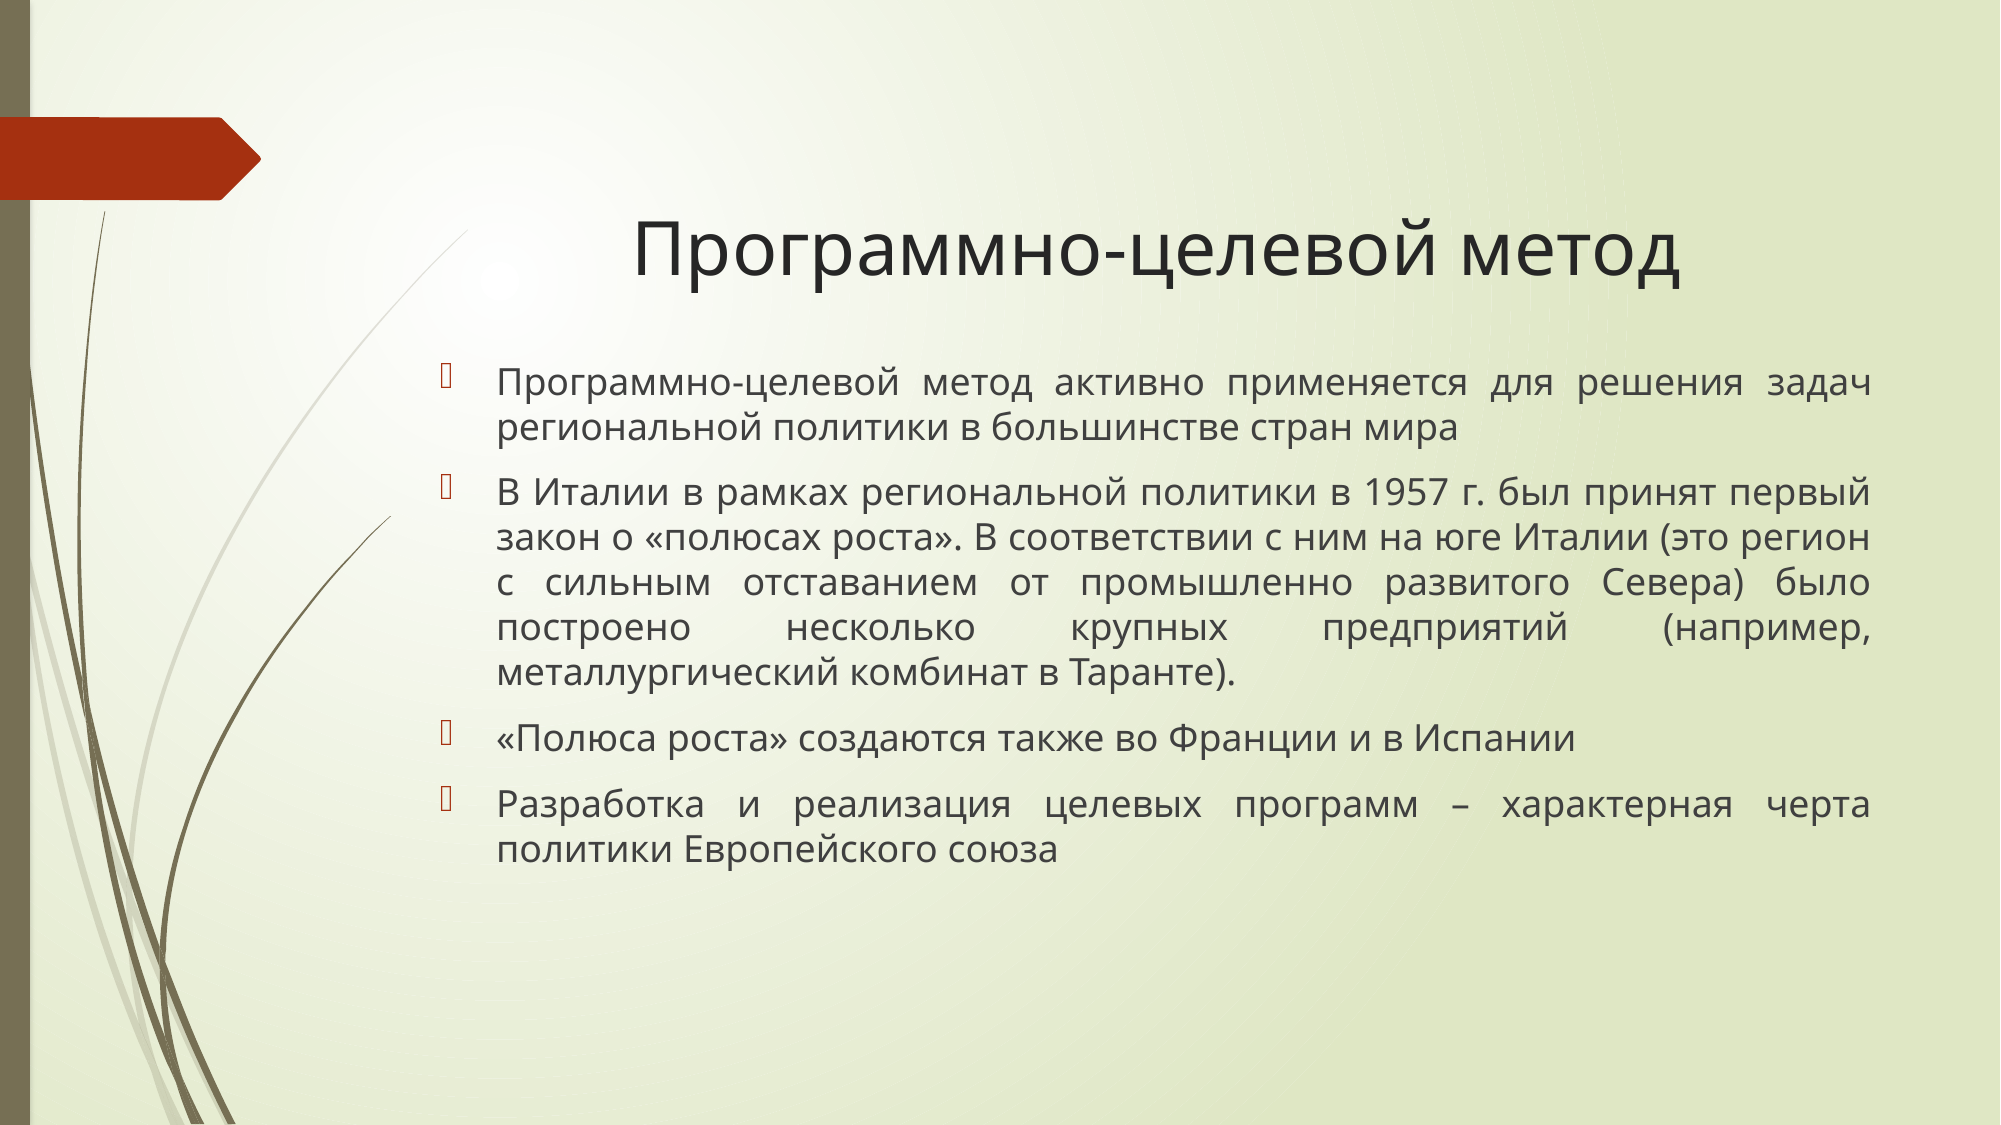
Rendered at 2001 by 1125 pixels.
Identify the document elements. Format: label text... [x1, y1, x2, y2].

list Программно-целевой метод активно применяется для решения задач региональной политики в большинстве стран мира В Италии в рамках региональной политики в 1957 г. был принят первый закон о «полюсах роста». В соответствии с ним на юге Италии (это регион с сильным отставанием от промышленно развитого Севера) было построено несколько крупных предприятий (например, металлургический комбинат в Таранте). «Полюса роста» создаются также во Франции и в Испании Разработка и реализация целевых программ – характерная черта политики Европейского союза [424, 350, 1888, 970]
title Программно-целевой метод [425, 102, 1888, 313]
